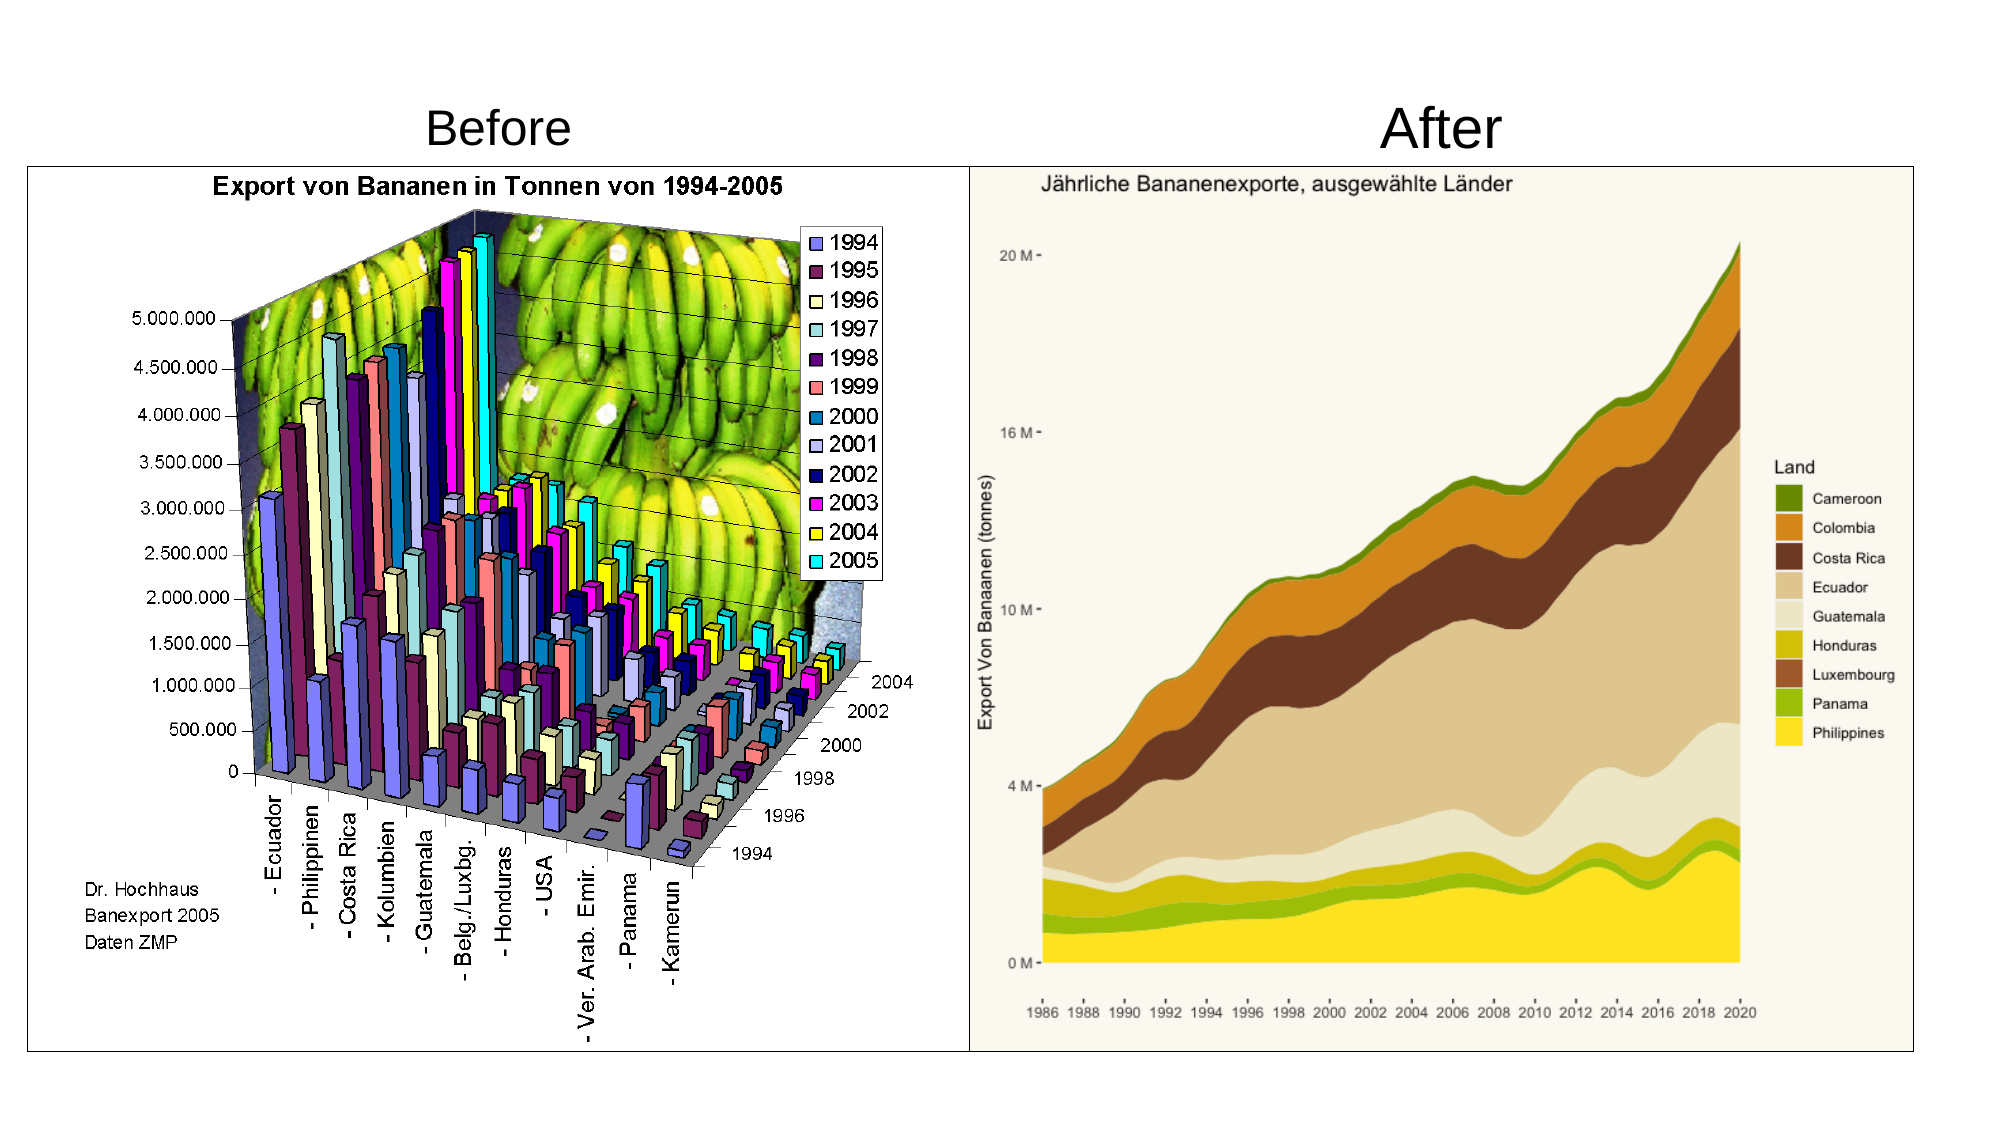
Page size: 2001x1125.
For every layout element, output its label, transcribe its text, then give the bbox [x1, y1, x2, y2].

text_box After [969, 83, 1914, 166]
text_box Before [26, 83, 969, 168]
picture [27, 166, 1914, 1052]
